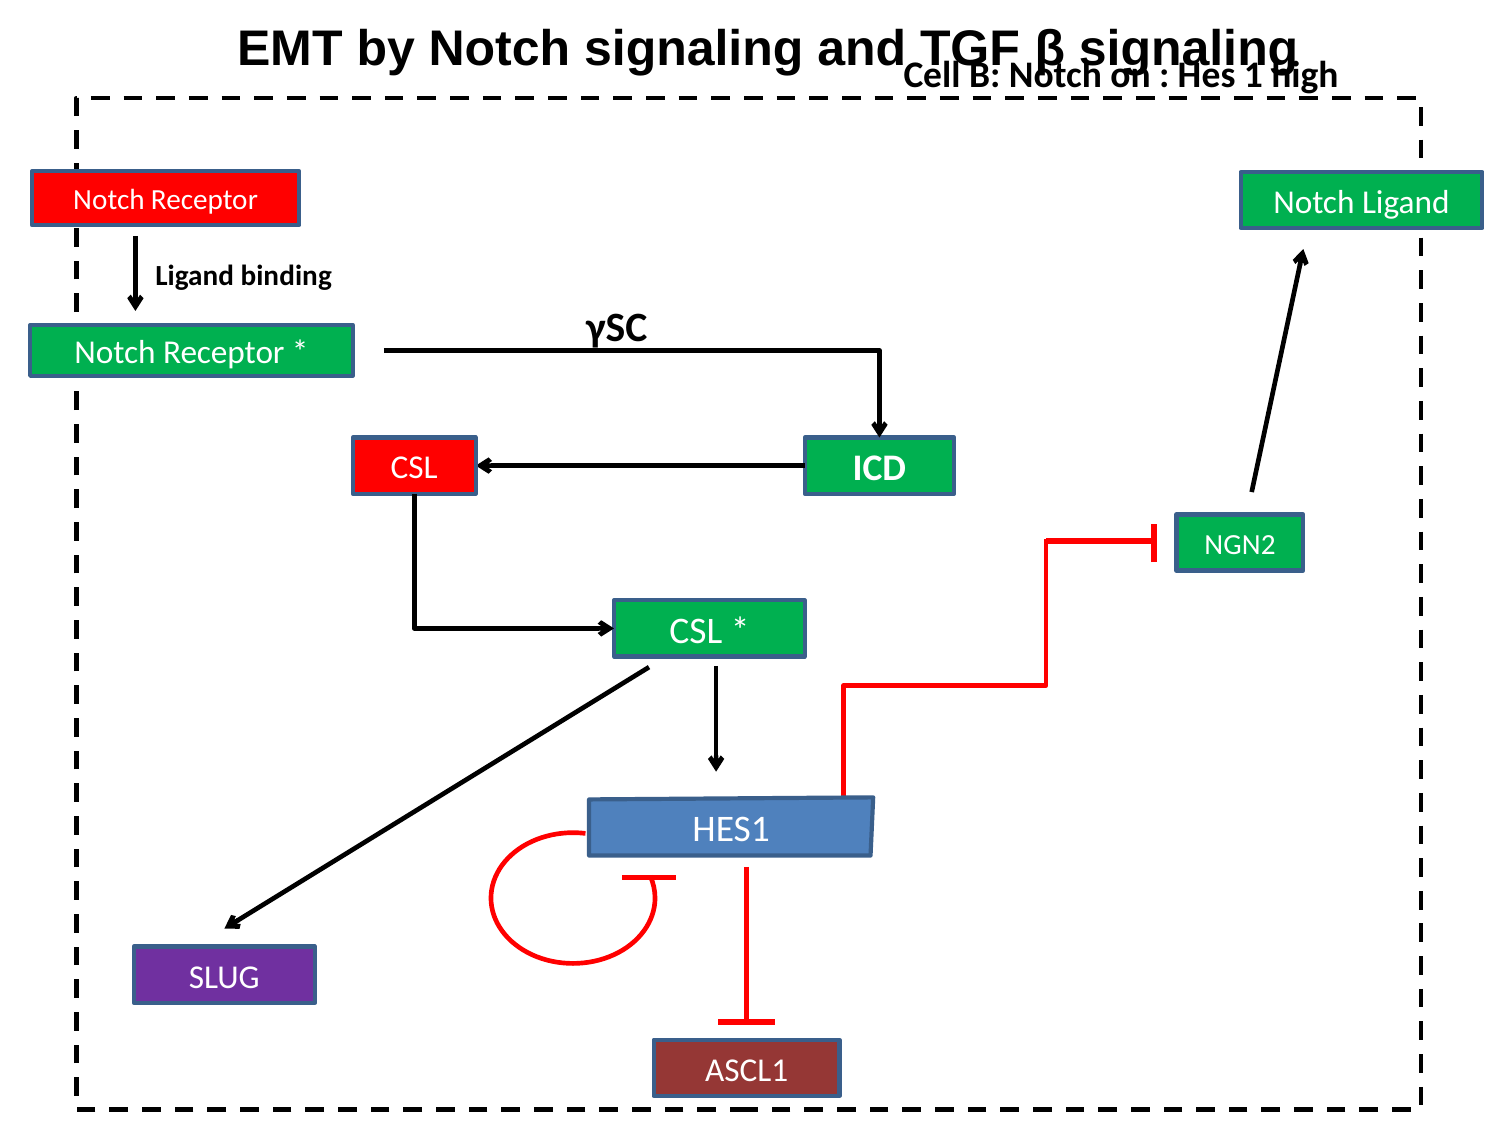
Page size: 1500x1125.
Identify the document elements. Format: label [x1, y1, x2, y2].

text_box [29, 7, 1488, 1110]
